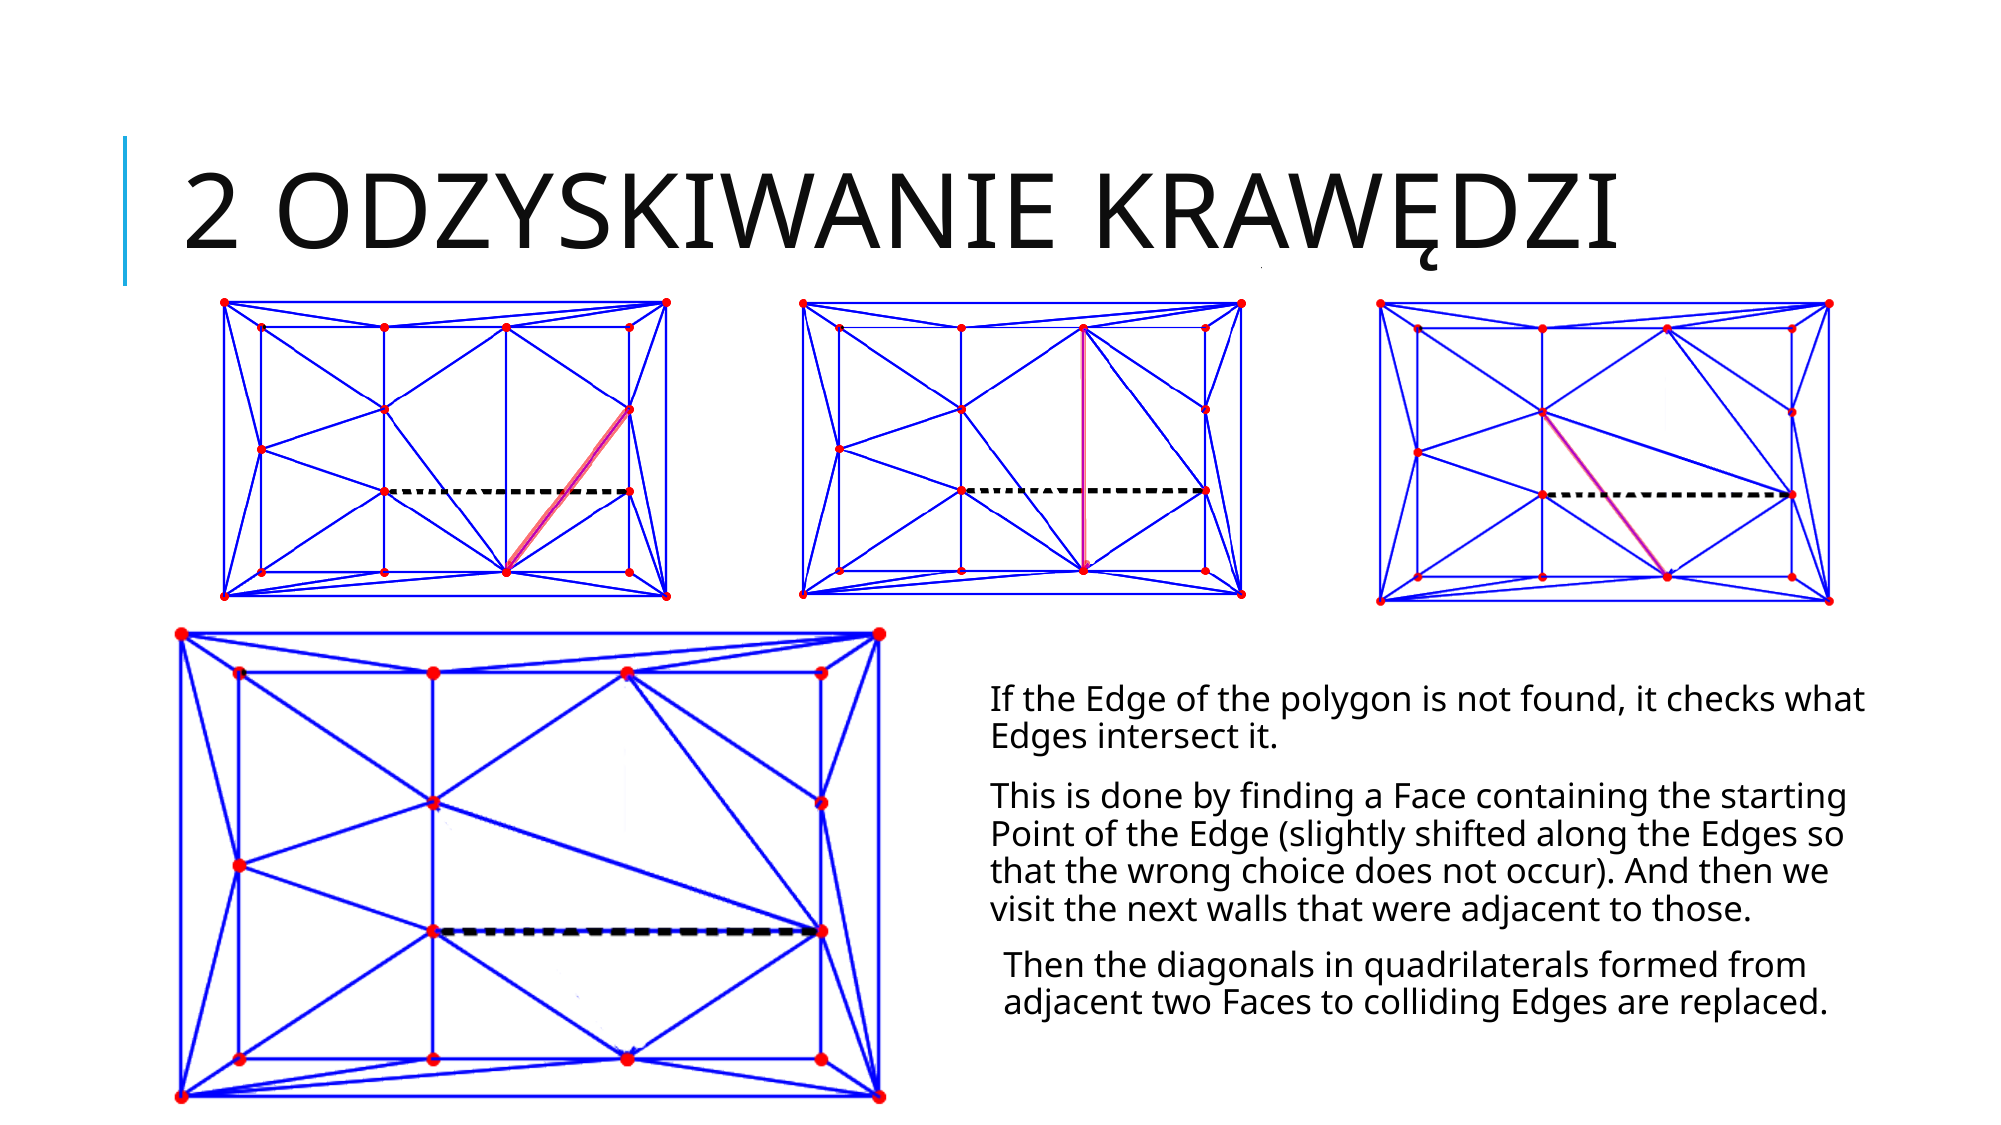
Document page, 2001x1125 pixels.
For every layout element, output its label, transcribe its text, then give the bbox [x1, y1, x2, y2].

list If the Edge of the polygon is not found, it checks what Edges intersect it. This is done by finding a Face containing the starting Point of the Edge (slightly shifted along the Edges so that the wrong choice does not occur). And then we visit the next walls that were adjacent to those. Then the diagonals in quadrilaterals formed from adjacent two Faces to colliding Edges are replaced. [982, 673, 1877, 1035]
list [195, 285, 618, 602]
title 2 Odzyskiwanie Krawędzi [168, 96, 1763, 342]
picture [145, 205, 1855, 1125]
